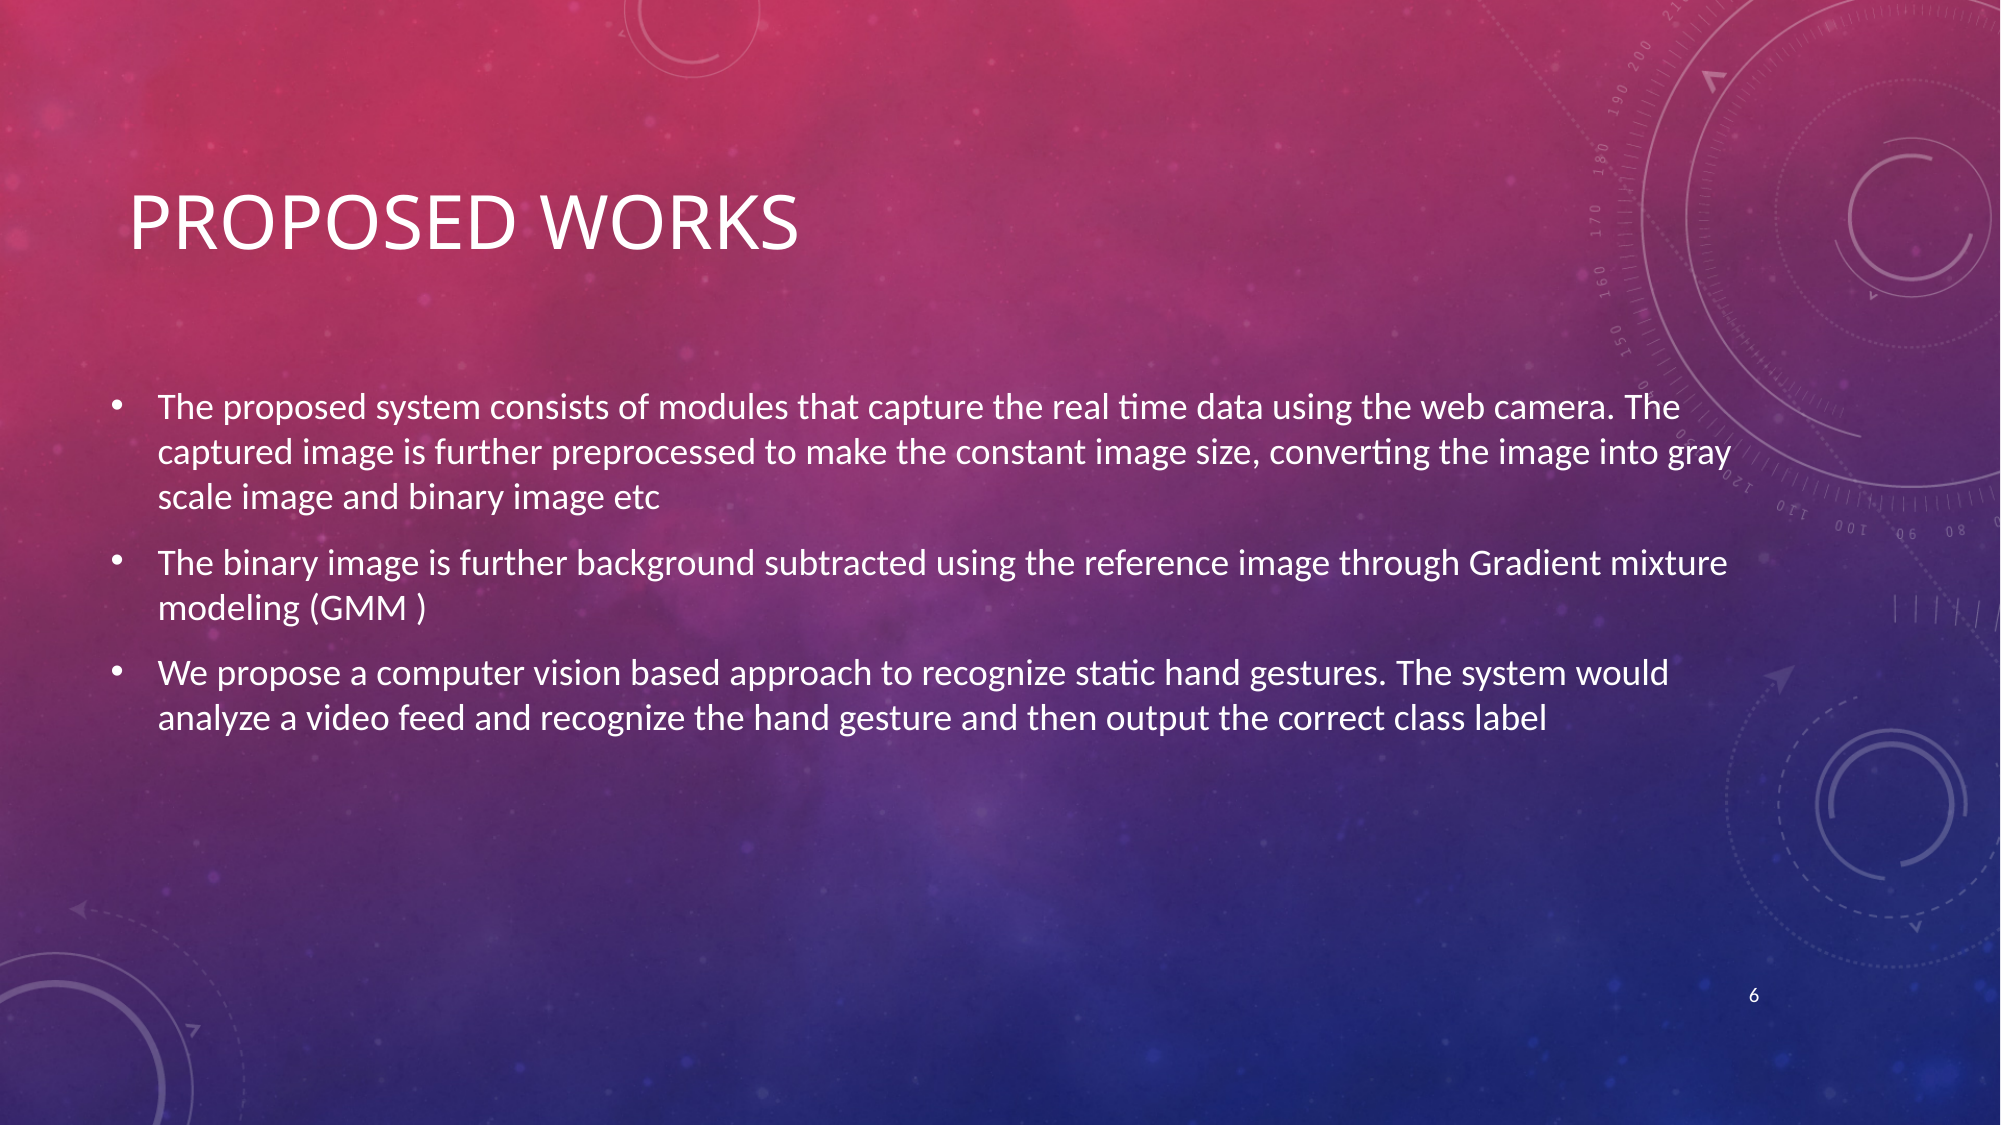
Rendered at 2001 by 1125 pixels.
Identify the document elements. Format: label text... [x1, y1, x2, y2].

list The proposed system consists of modules that capture the real time data using the web camera. The captured image is further preprocessed to make the constant image size, converting the image into gray scale image and binary image etc The binary image is further background subtracted using the reference image through Gradient mixture modeling (GMM ) We propose a computer vision based approach to recognize static hand gestures. The system would analyze a video feed and recognize the hand gesture and then output the correct class label [95, 351, 1775, 769]
slide_number 6 [1684, 963, 1775, 1025]
title Proposed works [112, 99, 1775, 339]
picture [0, 0, 2001, 1125]
